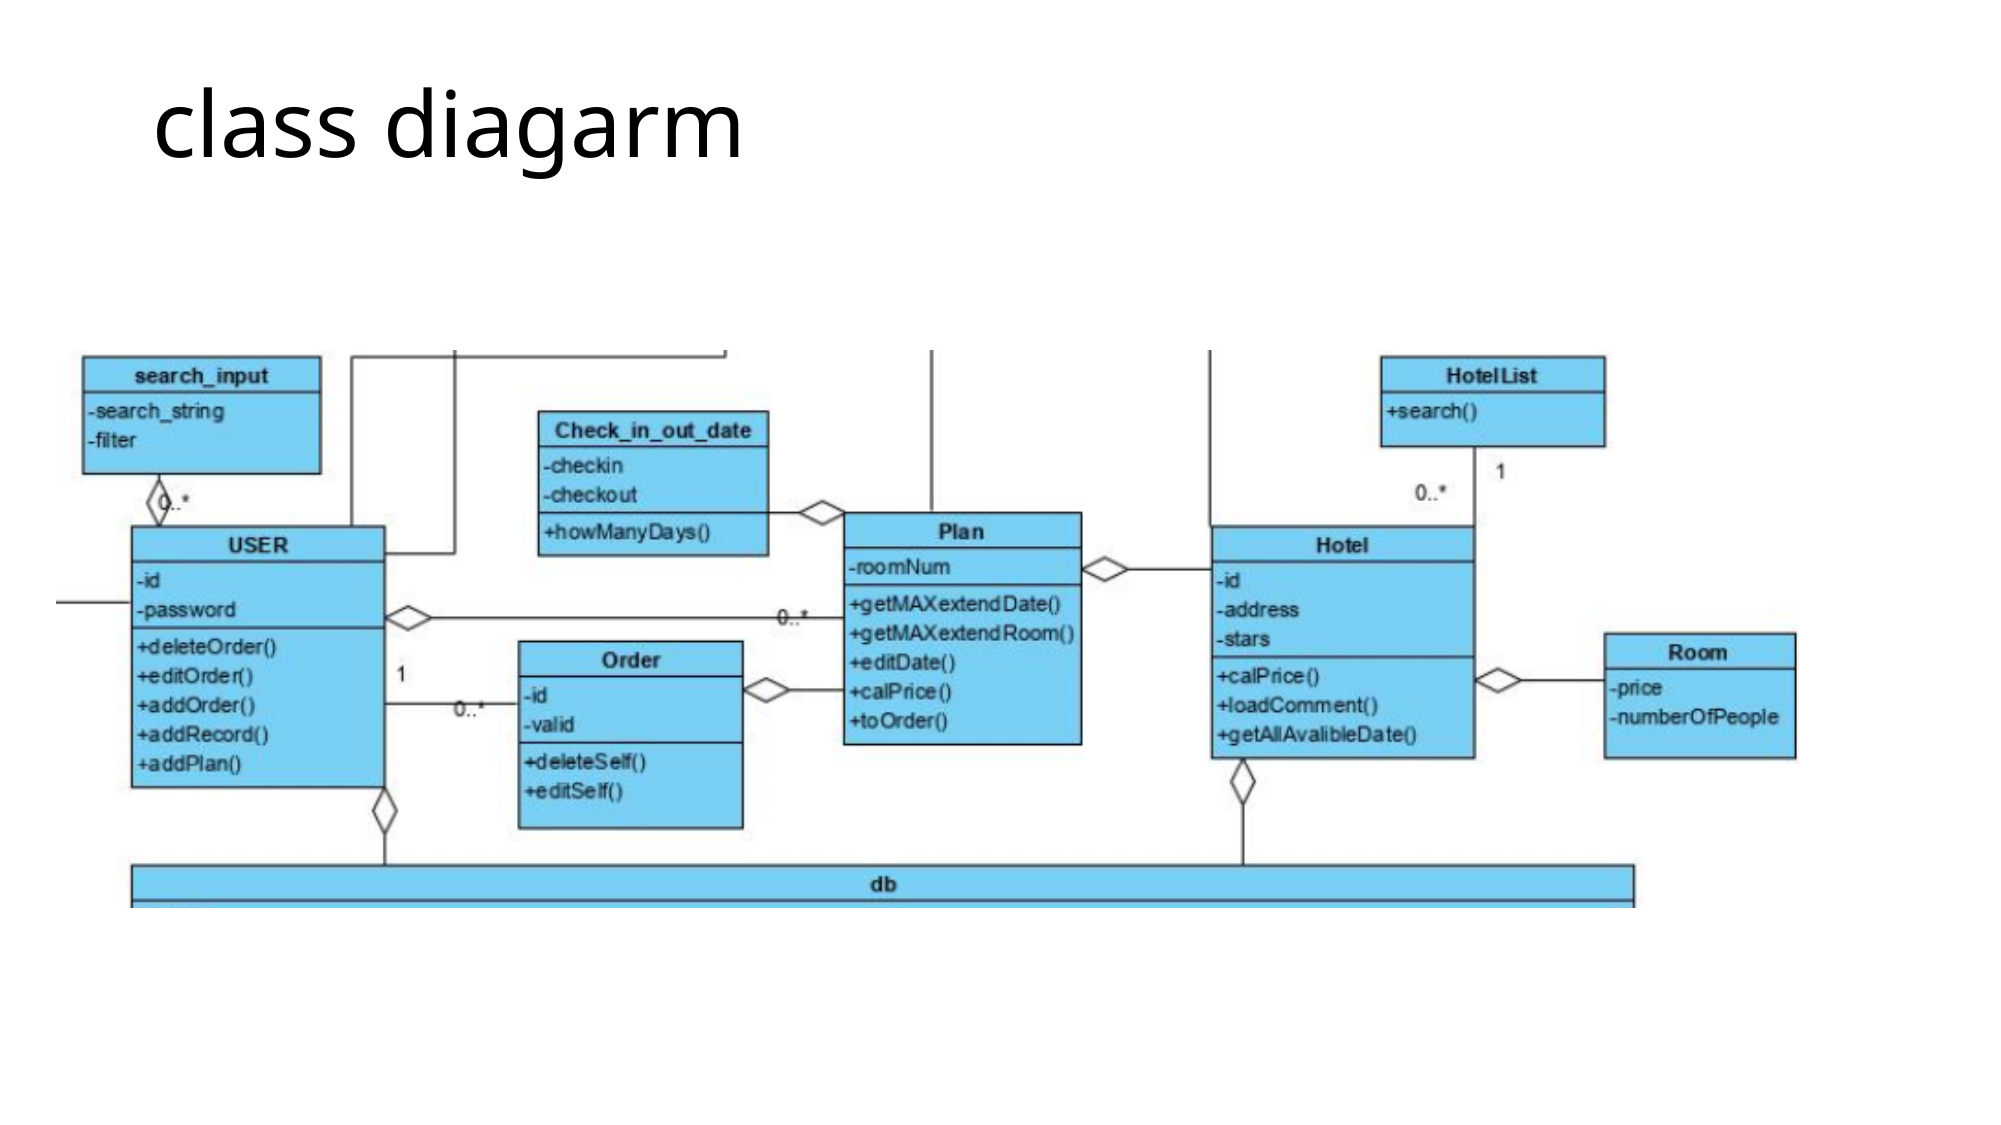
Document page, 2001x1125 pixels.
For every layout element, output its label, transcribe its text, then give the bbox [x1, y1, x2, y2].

title class diagarm [137, 59, 1863, 196]
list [56, 349, 1843, 908]
